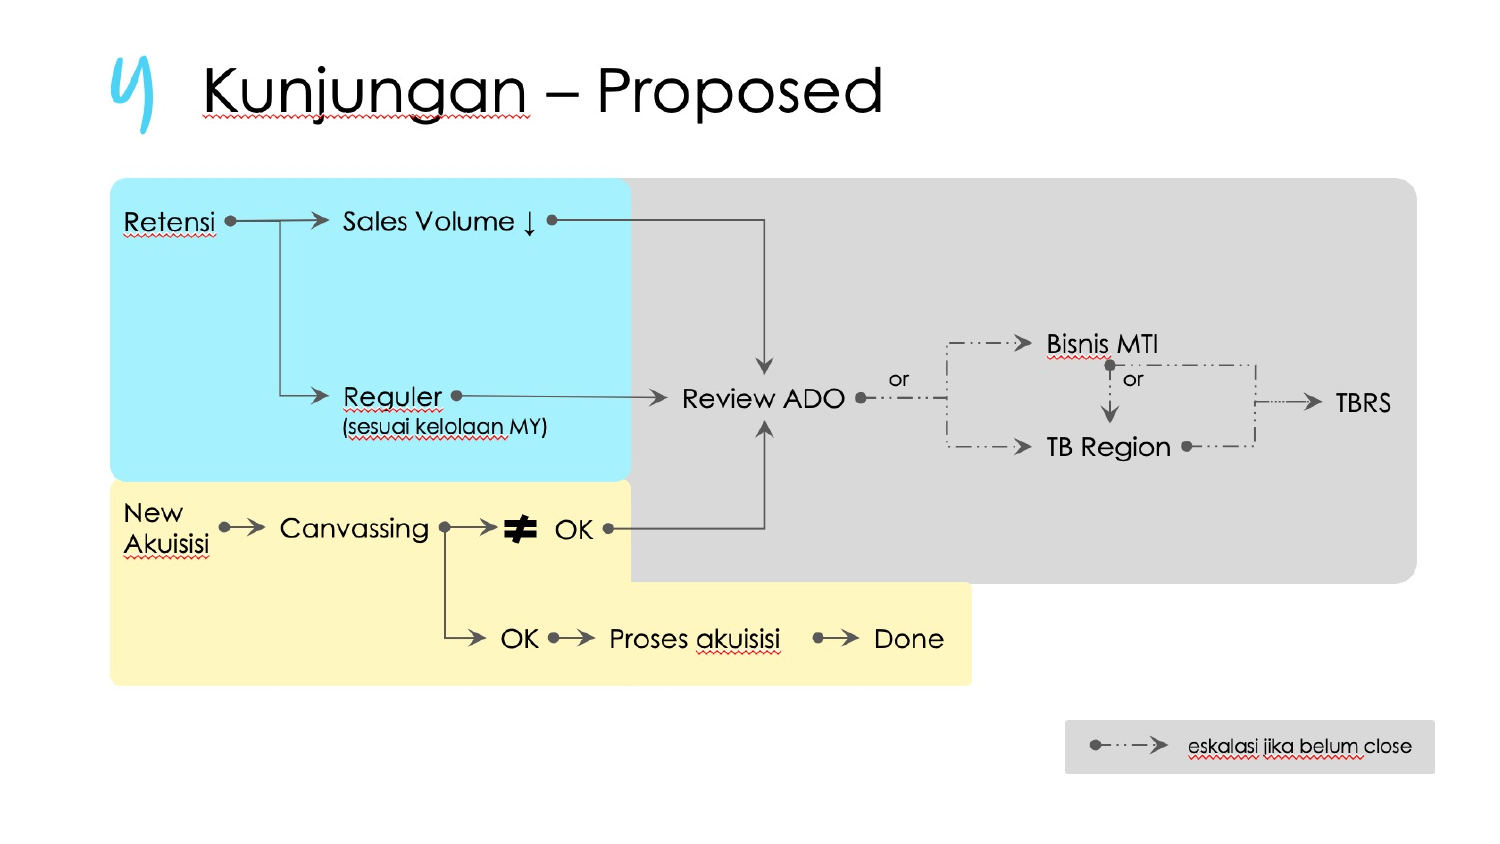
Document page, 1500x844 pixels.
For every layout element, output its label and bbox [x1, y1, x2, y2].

picture [80, 12, 1448, 831]
